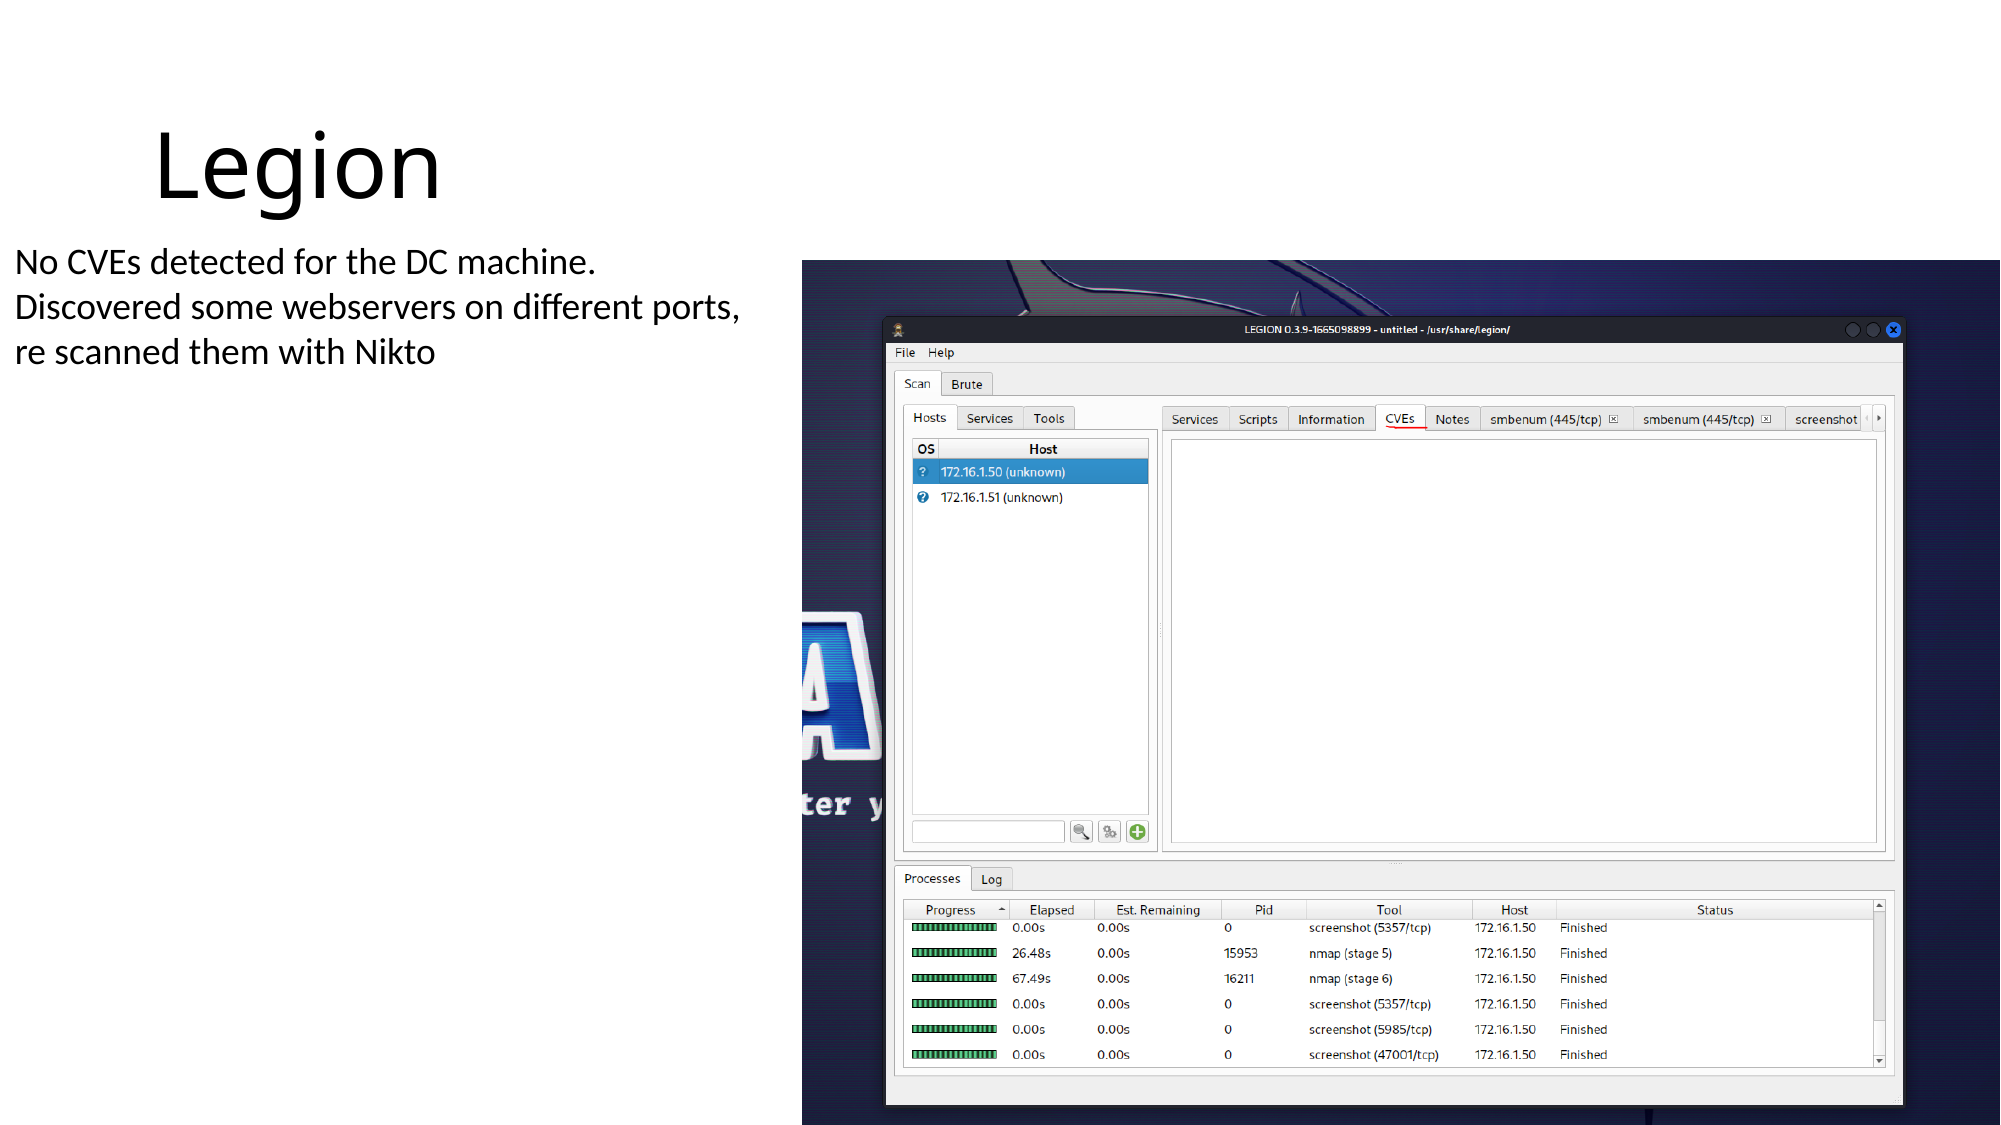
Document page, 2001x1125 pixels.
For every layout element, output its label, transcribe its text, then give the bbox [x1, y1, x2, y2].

picture [802, 260, 2000, 1125]
title Legion [137, 59, 1863, 278]
text_box No CVEs detected for the DC machine. Discovered some webservers on different ports, re scanned them with Nikto [0, 229, 786, 380]
